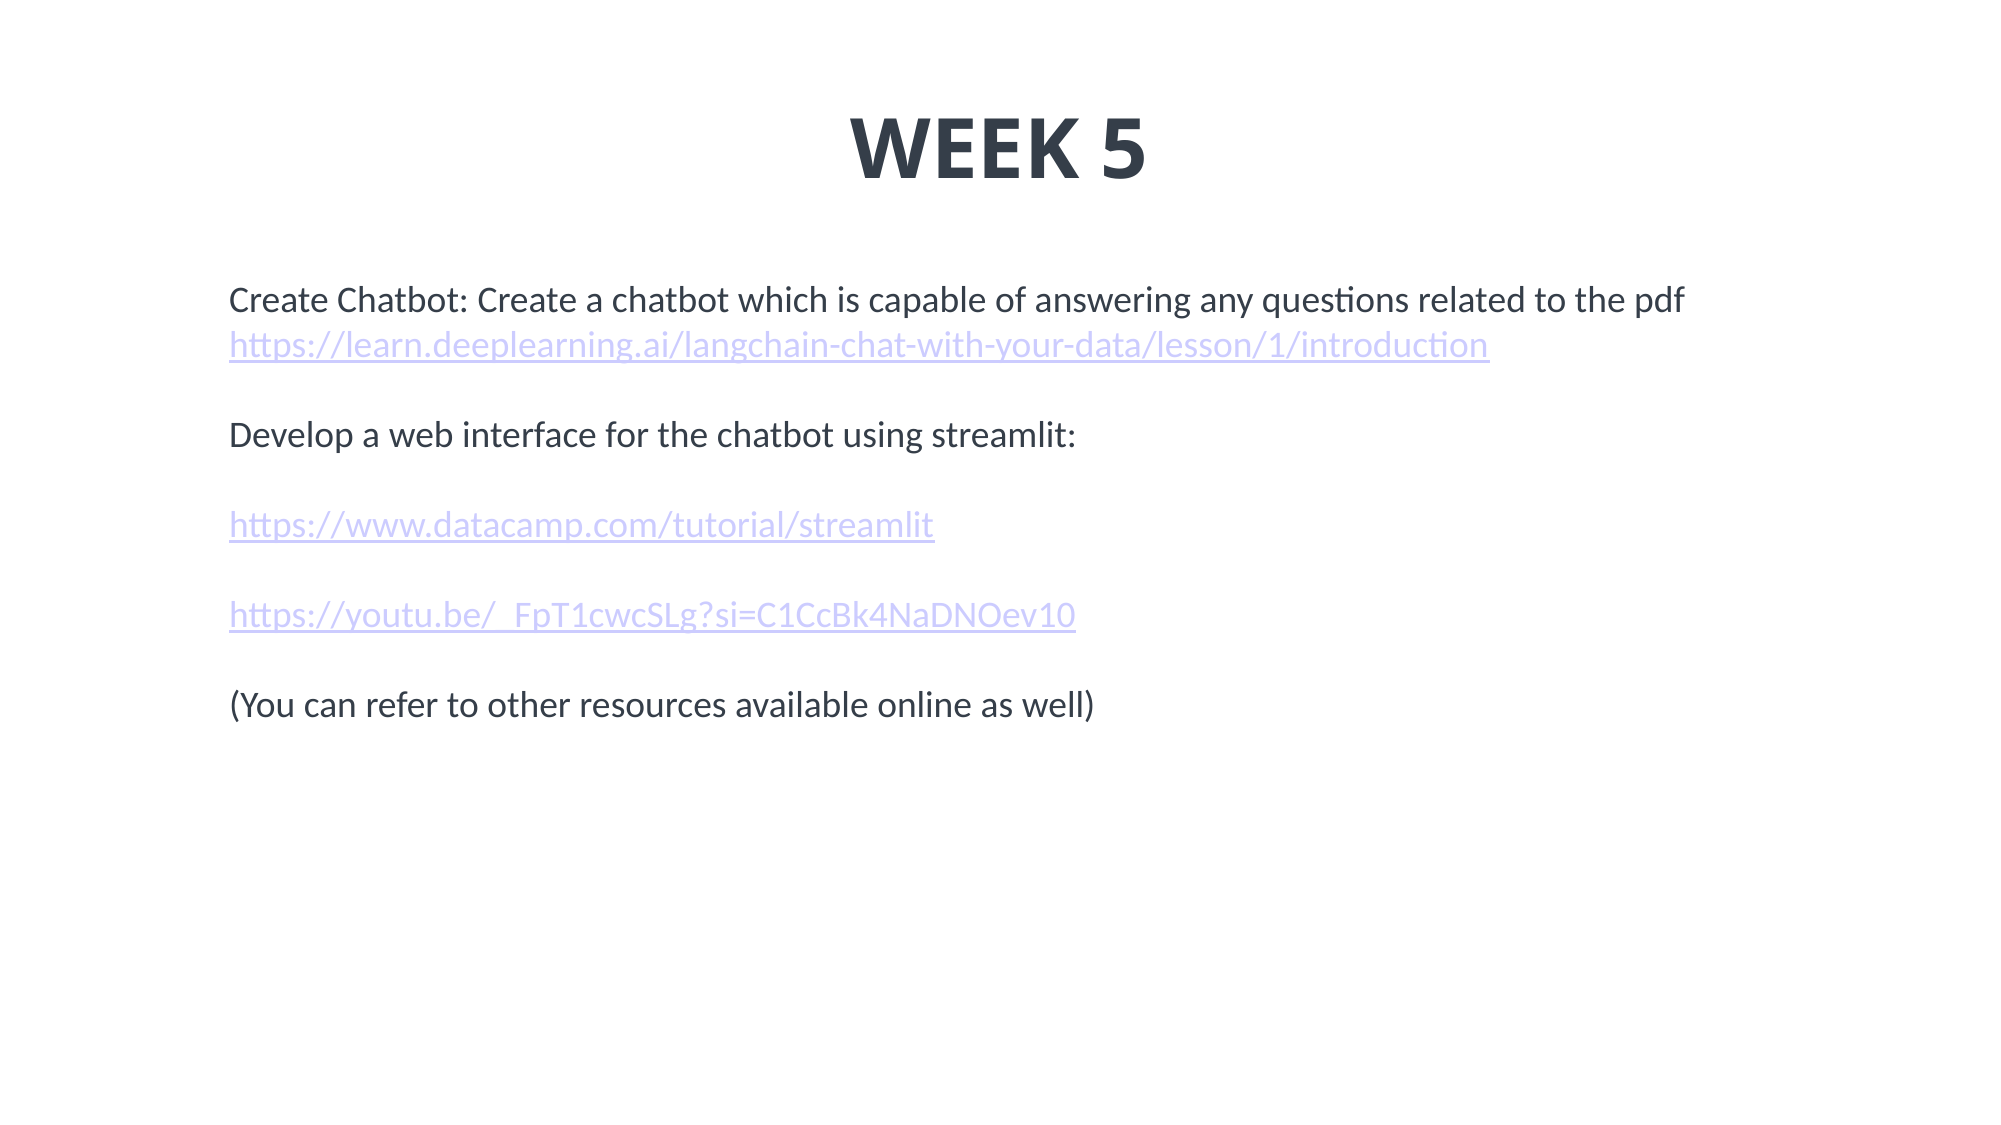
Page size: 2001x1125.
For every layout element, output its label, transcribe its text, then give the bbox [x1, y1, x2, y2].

text_box Create Chatbot: Create a chatbot which is capable of answering any questions related to the pdf https://learn.deeplearning.ai/langchain-chat-with-your-data/lesson/1/introduction Develop a web interface for the chatbot using streamlit: https://www.datacamp.com/tutorial/streamlit https://youtu.be/_FpT1cwcSLg?si=C1CcBk4NaDNOev10 (You can refer to other resources available online as well) [214, 267, 1869, 823]
text_box WEEK 5 [835, 87, 1164, 203]
